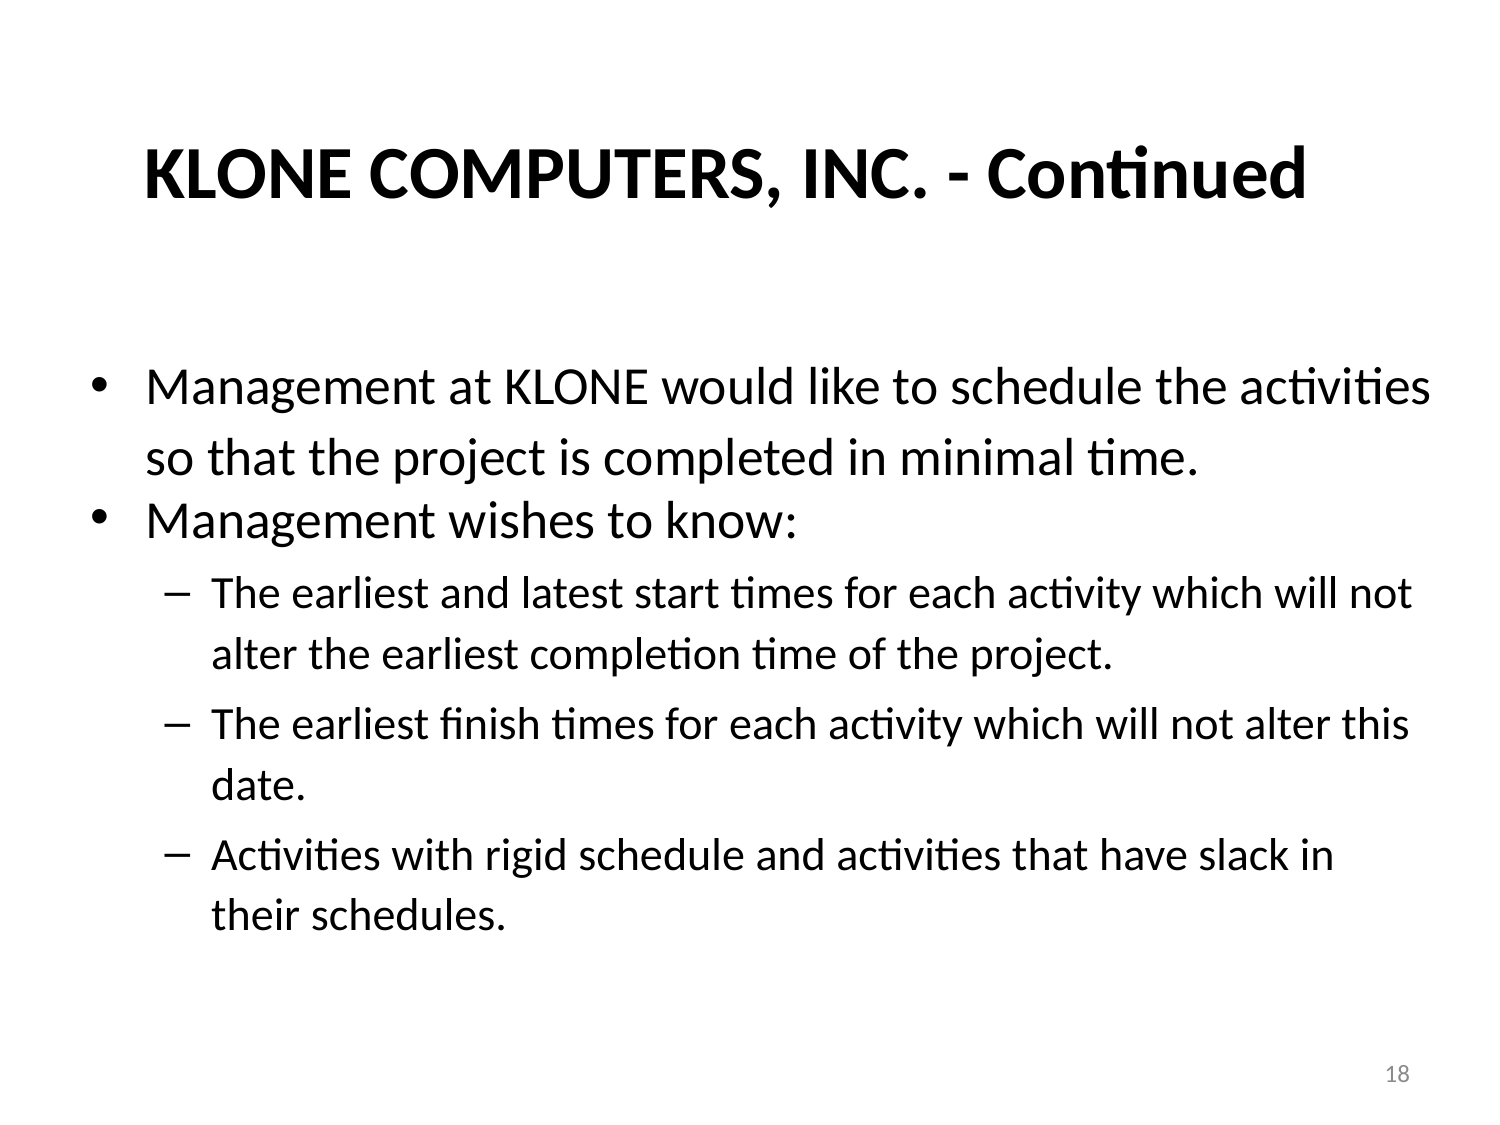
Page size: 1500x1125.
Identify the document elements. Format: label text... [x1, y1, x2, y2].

title KLONE COMPUTERS, INC. - Continued [27, 75, 1428, 263]
slide_number 18 [1074, 1042, 1425, 1103]
list Management at KLONE would like to schedule the activities so that the project is completed in minimal time. Management wishes to know: The earliest and latest start times for each activity which will not alter the earliest completion time of the project. The earliest finish times for each activity which will not alter this date. Activities with rigid schedule and activities that have slack in their schedules. [75, 337, 1450, 1000]
